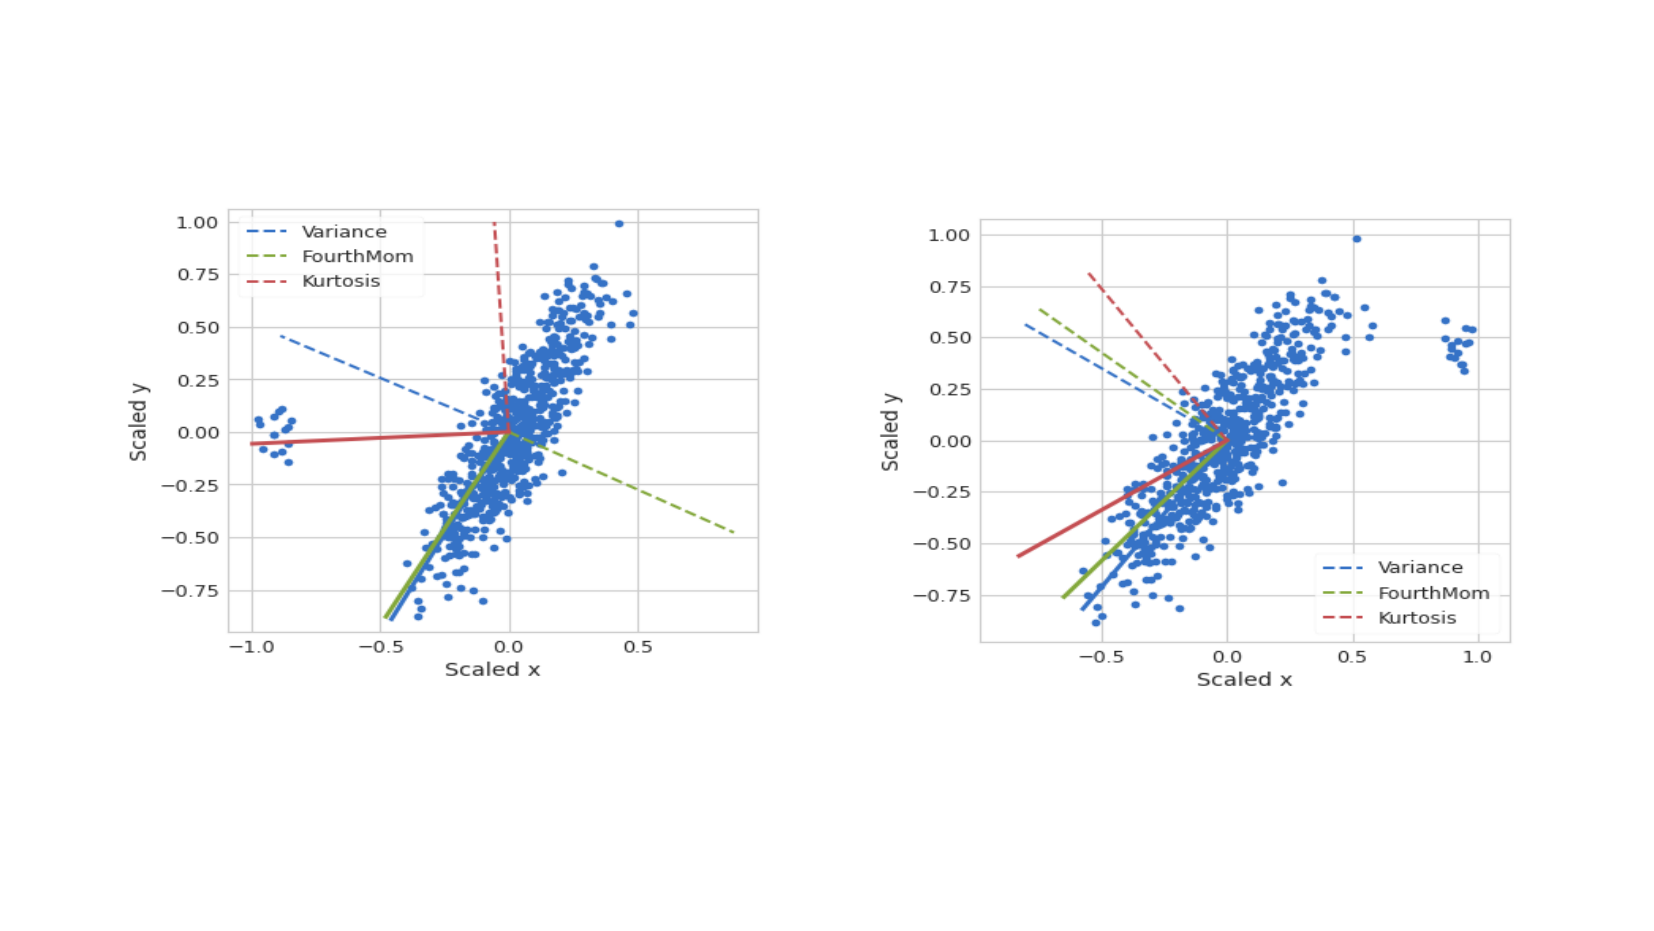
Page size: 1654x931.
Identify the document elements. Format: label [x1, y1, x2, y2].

picture [119, 200, 769, 690]
picture [871, 210, 1521, 699]
